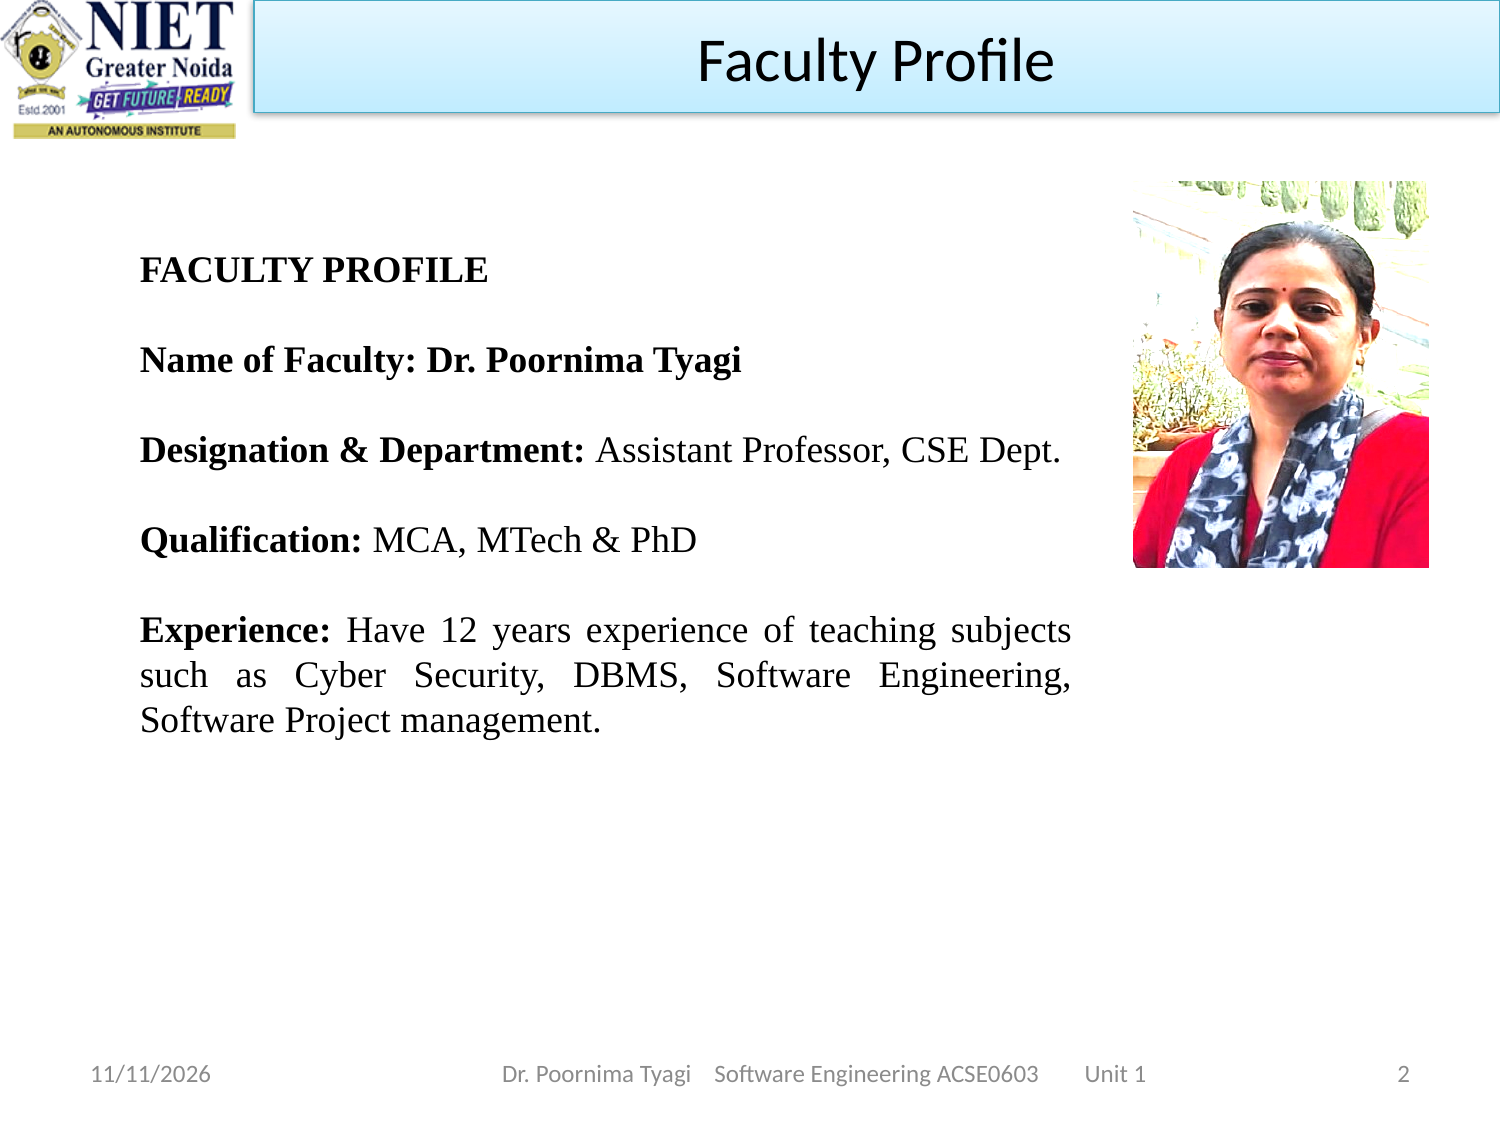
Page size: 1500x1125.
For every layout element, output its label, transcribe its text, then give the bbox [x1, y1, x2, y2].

footer Dr. Poornima Tyagi Software Engineering ACSE0603 Unit 1 [412, 1042, 1238, 1103]
text_box Faculty Profile [253, 0, 1500, 113]
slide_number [75, 1042, 412, 1103]
slide_number 2 [1238, 1042, 1425, 1103]
text_box FACULTY PROFILE Name of Faculty: Dr. Poornima Tyagi Designation & Department: Assistant Professor, CSE Dept. Qualification: MCA, MTech & PhD Experience: Have 12 years experience of teaching subjects such as Cyber Security, DBMS, Software Engineering, Software Project management. [124, 237, 1088, 748]
picture [1132, 181, 1429, 568]
picture [0, 0, 236, 139]
